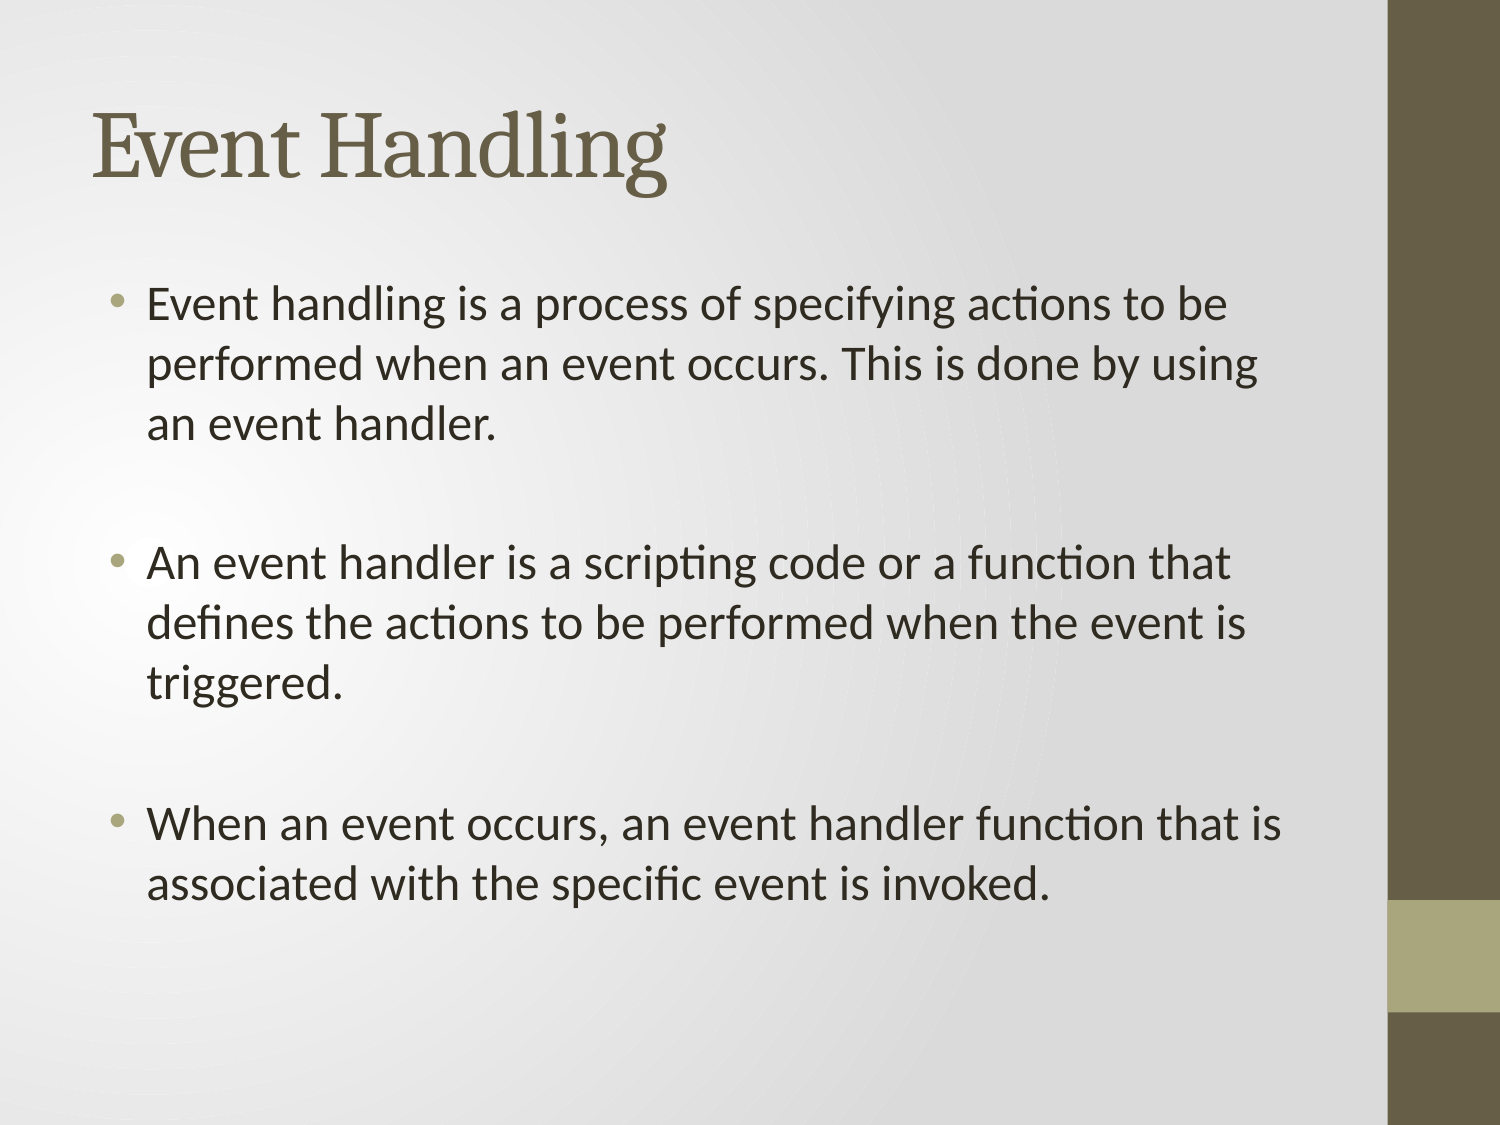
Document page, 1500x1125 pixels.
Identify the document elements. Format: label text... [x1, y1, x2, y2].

title Event Handling [75, 45, 1325, 233]
list Event handling is a process of specifying actions to be performed when an event occurs. This is done by using an event handler. An event handler is a scripting code or a function that defines the actions to be performed when the event is triggered. When an event occurs, an event handler function that is associated with the specific event is invoked. [75, 262, 1325, 1050]
